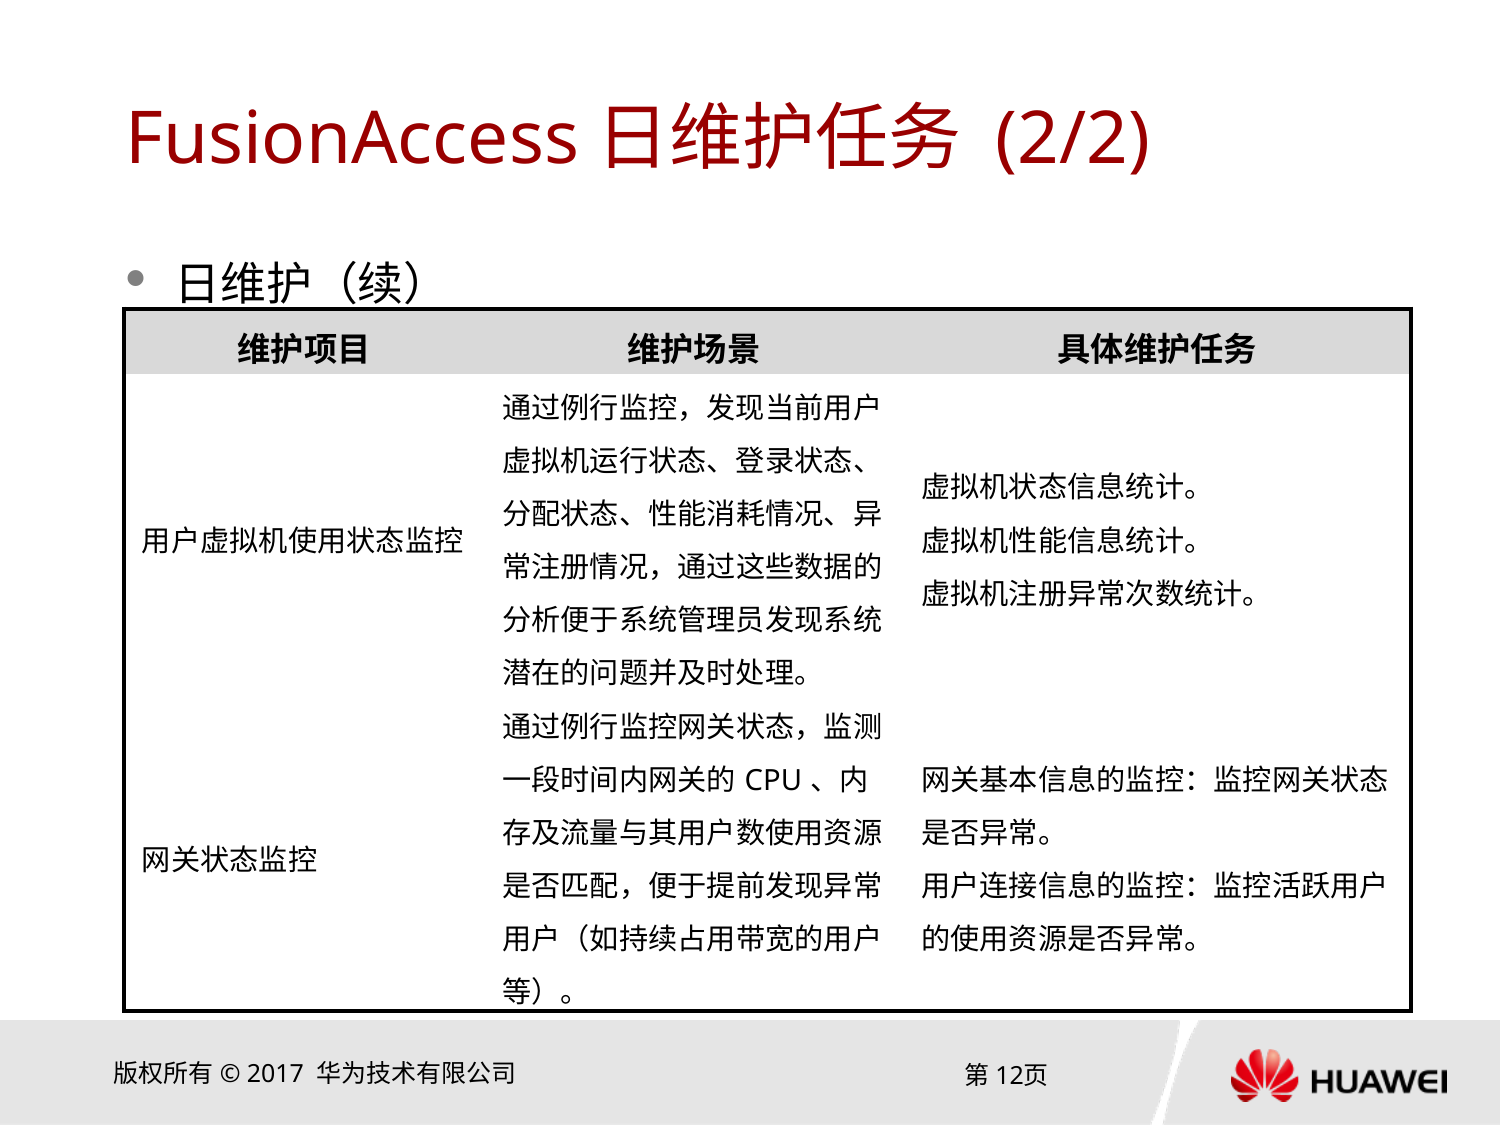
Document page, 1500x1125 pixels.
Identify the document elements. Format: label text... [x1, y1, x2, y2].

table_cell 通过例行监控网关状态，监测一段时间内网关的CPU、内存及流量与其用户数使用资源是否匹配，便于提前发现异常用户（如持续占用带宽的用户等）。 [484, 692, 904, 1009]
table_cell 网关状态监控 [126, 692, 484, 1009]
table_cell 通过例行监控，发现当前用户虚拟机运行状态、登录状态、分配状态、性能消耗情况、异常注册情况，通过这些数据的分析便于系统管理员发现系统潜在的问题并及时处理。 [484, 374, 904, 692]
table_cell 用户虚拟机使用状态监控 [126, 374, 484, 692]
table_header 具体维护任务 [904, 311, 1409, 374]
table_cell 虚拟机状态信息统计。 虚拟机性能信息统计。 虚拟机注册异常次数统计。 [904, 374, 1409, 692]
table_cell 网关基本信息的监控：监控网关状态是否异常。 用户连接信息的监控：监控活跃用户的使用资源是否异常。 [904, 692, 1409, 1009]
list 日维护（续） [111, 225, 1412, 870]
title FusionAccess日维护任务 (2/2) [111, 63, 1412, 207]
table_header 维护项目 [126, 311, 484, 374]
picture [0, 1020, 1500, 1125]
table_header 维护场景 [484, 311, 904, 374]
